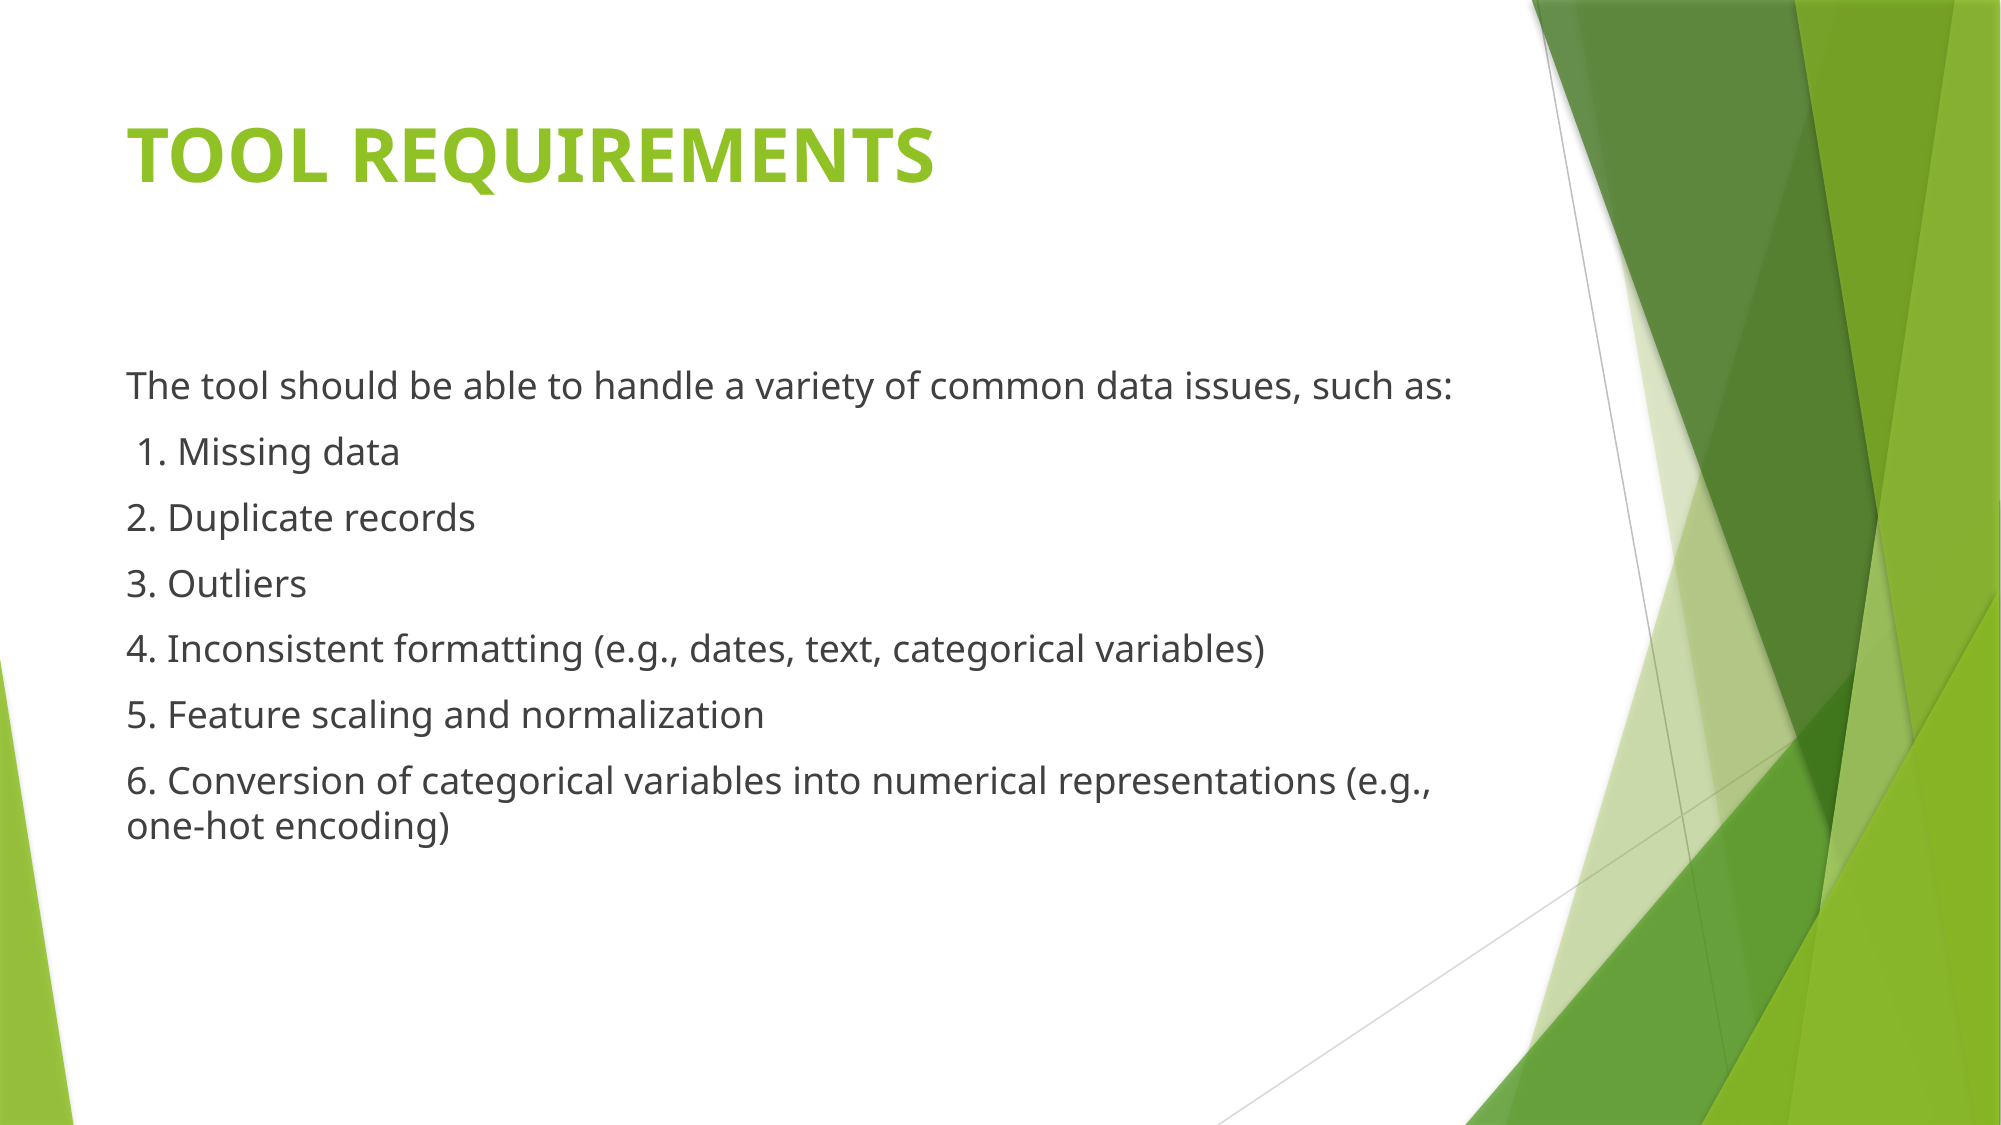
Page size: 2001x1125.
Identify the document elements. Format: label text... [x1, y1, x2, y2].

title TOOL REQUIREMENTS [111, 99, 1522, 317]
list The tool should be able to handle a variety of common data issues, such as: 1. Missing data 2. Duplicate records 3. Outliers 4. Inconsistent formatting (e.g., dates, text, categorical variables) 5. Feature scaling and normalization 6. Conversion of categorical variables into numerical representations (e.g., one-hot encoding) [111, 354, 1522, 992]
